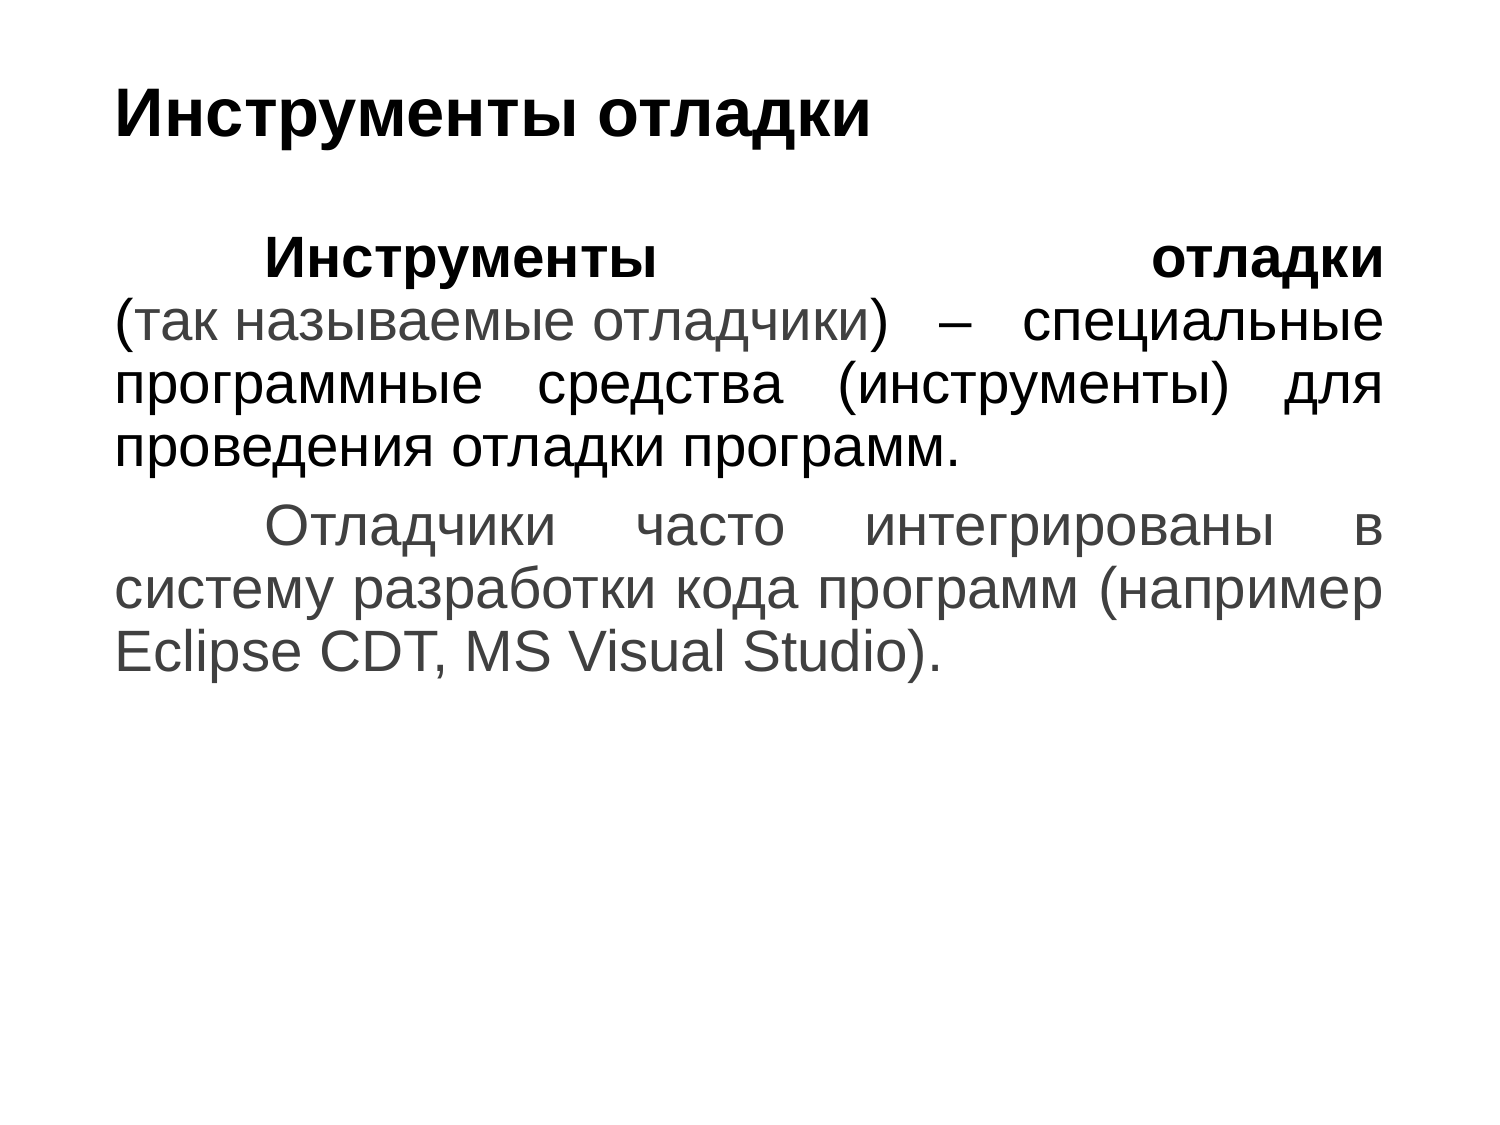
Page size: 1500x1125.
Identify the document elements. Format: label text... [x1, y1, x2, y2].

list Инструменты отладки (так называемые отладчики) – специальные программные средства (инструменты) для проведения отладки программ. Отладчики часто интегрированы в систему разработки кода программ (например Eclipse CDT, MS Visual Studio). [99, 219, 1400, 938]
title Инструменты отладки [99, 45, 1400, 185]
